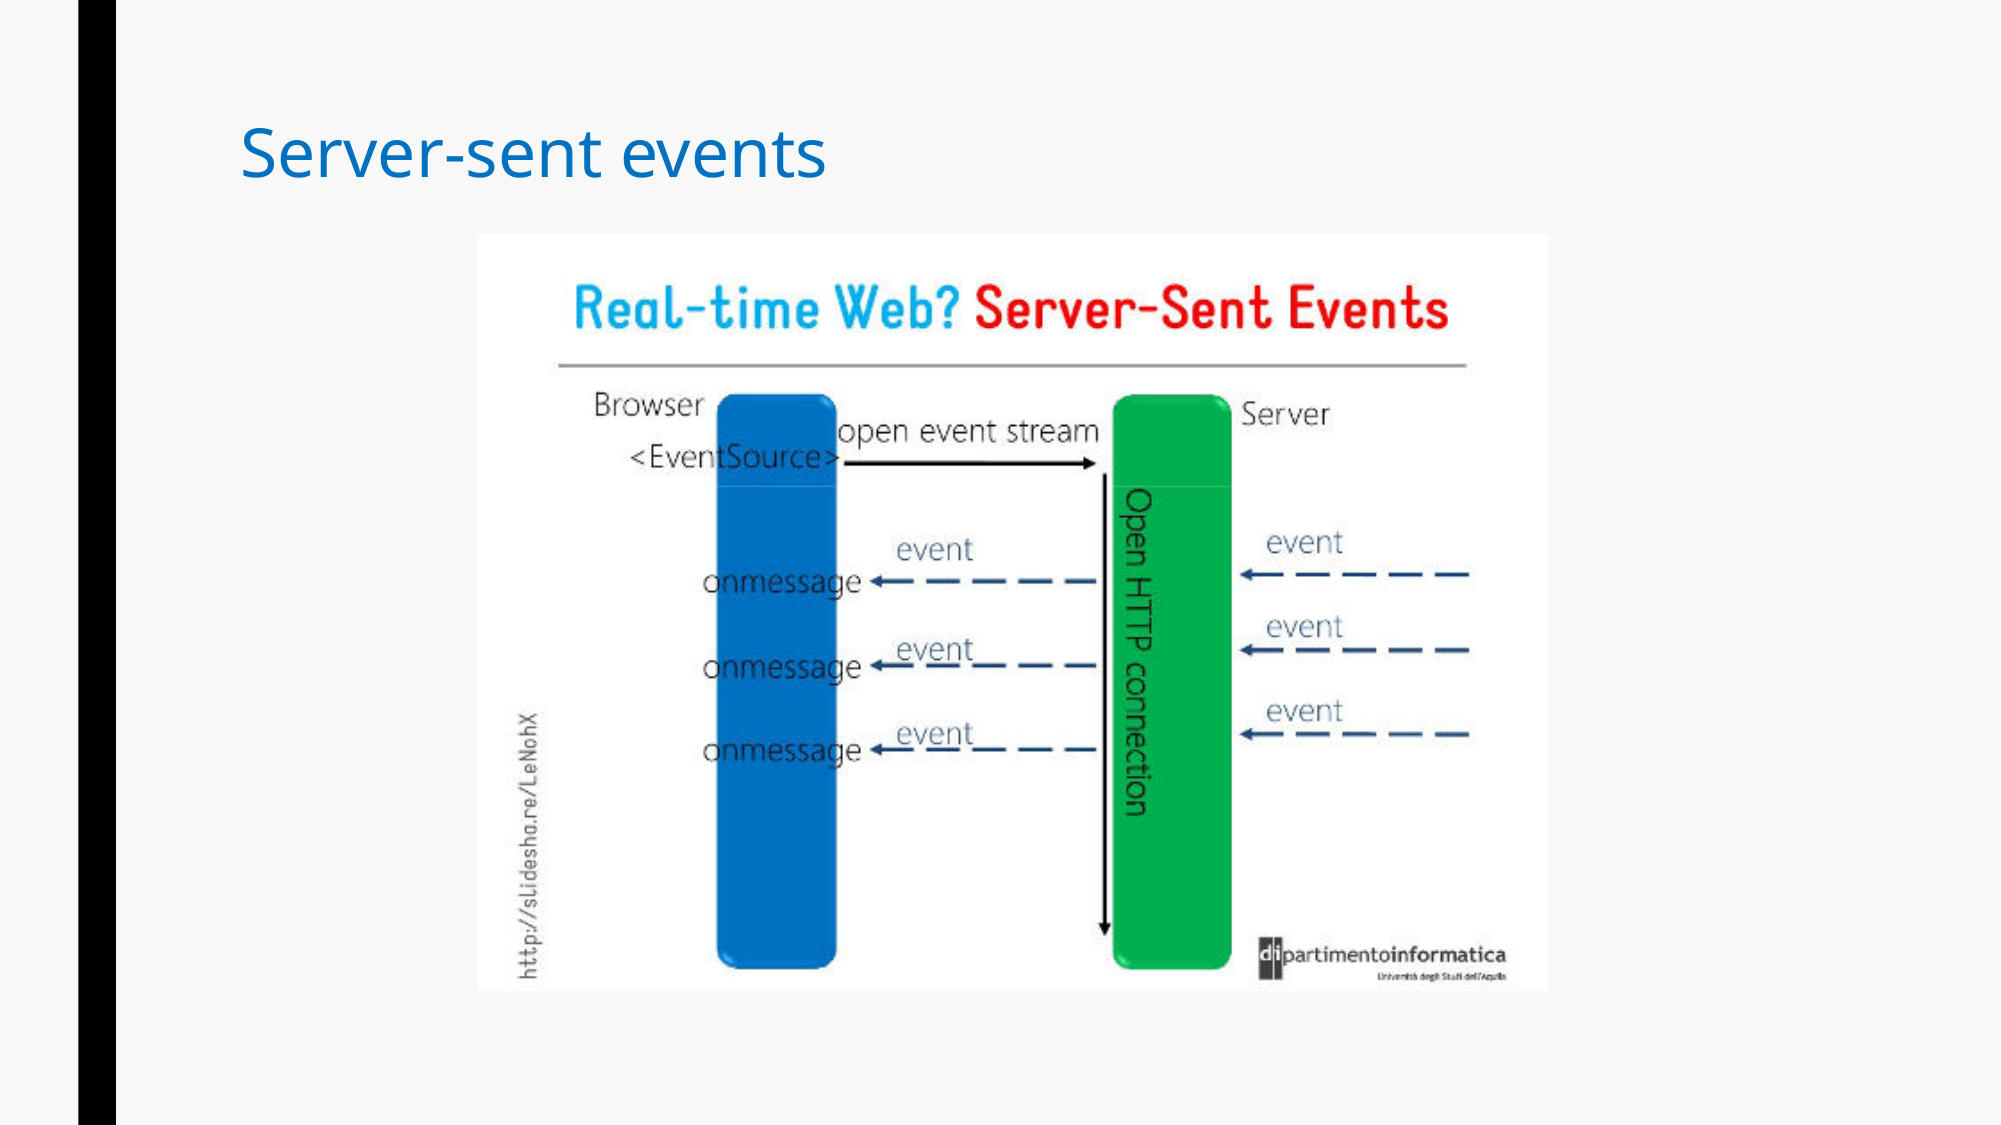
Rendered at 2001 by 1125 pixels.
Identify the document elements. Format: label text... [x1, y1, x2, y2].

title Server-sent events [225, 112, 1800, 357]
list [477, 234, 1548, 991]
